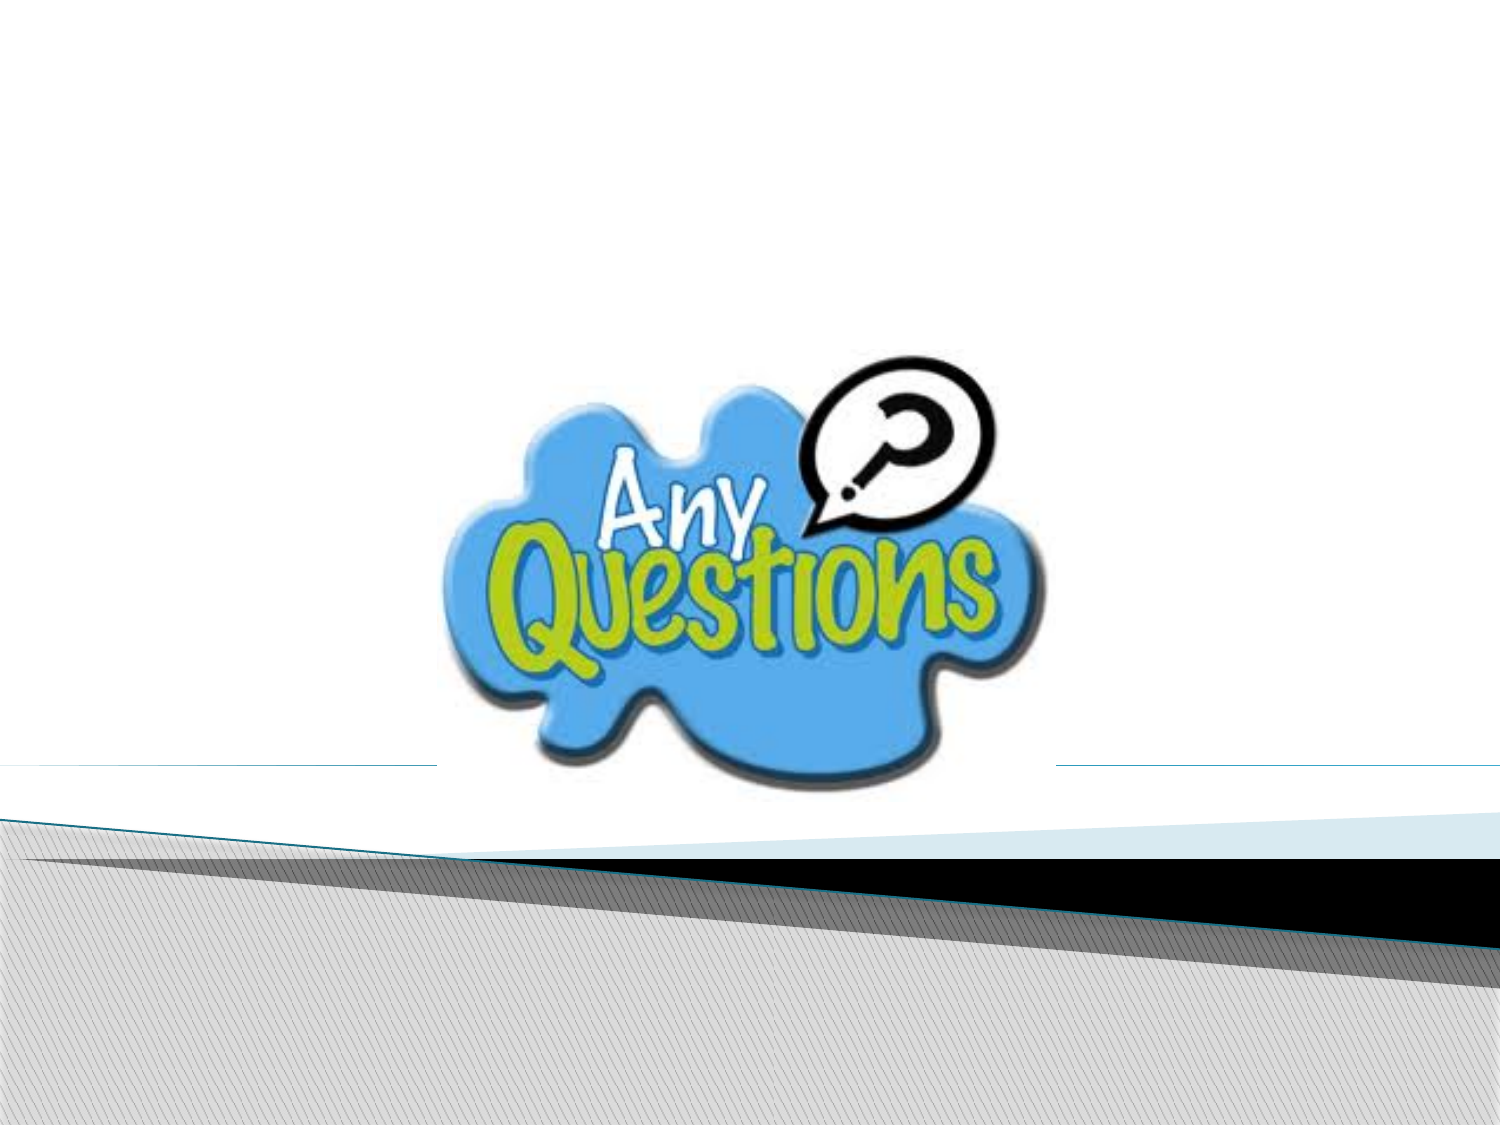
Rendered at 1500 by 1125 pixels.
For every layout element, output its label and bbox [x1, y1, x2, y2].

picture [5, 859, 1500, 989]
picture [437, 349, 1057, 802]
